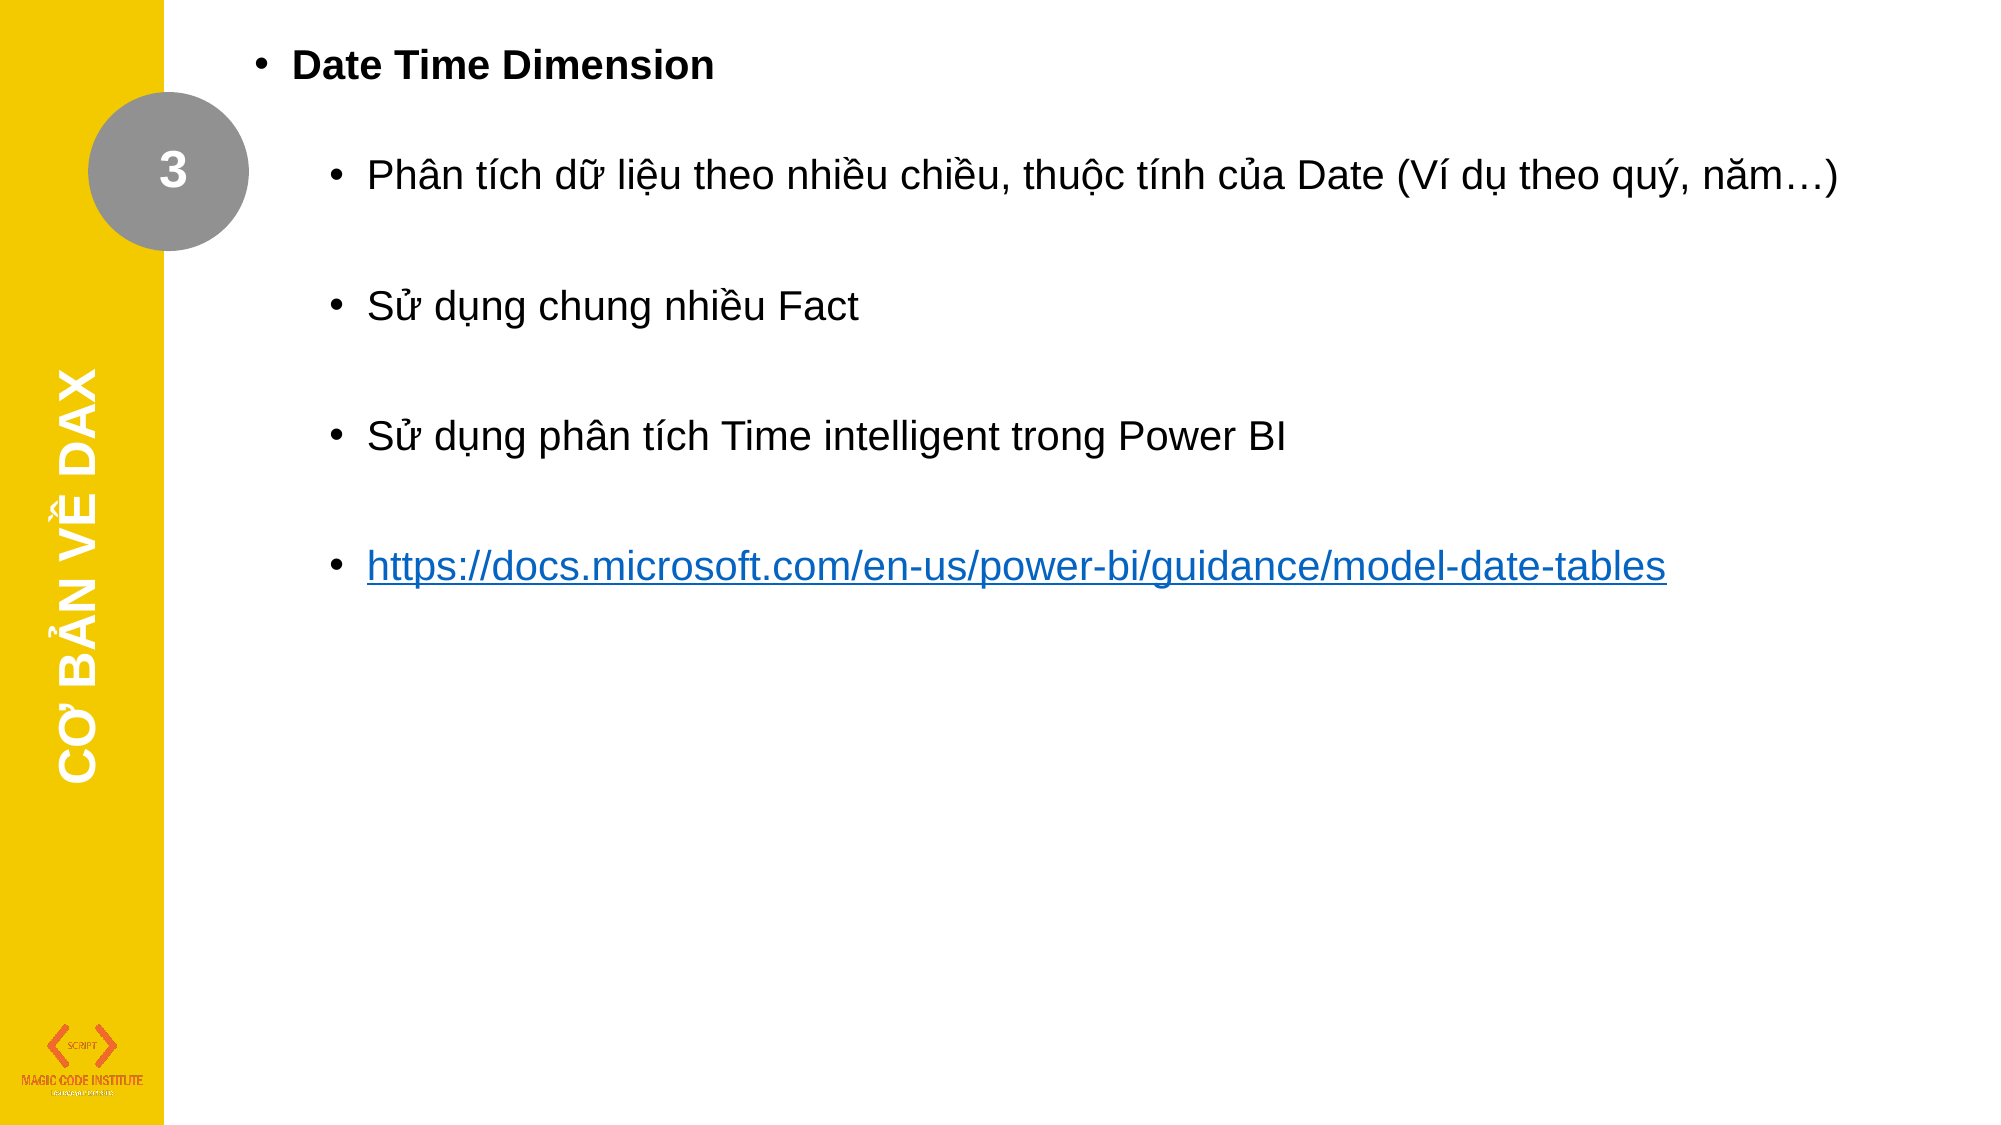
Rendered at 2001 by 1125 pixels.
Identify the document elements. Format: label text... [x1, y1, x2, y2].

list CƠ BẢN VỀ DAX [31, 221, 133, 933]
picture [10, 1019, 153, 1102]
list 3 [137, 123, 210, 211]
list Date Time Dimension Phân tích dữ liệu theo nhiều chiều, thuộc tính của Date (Ví dụ theo quý, năm…) Sử dụng chung nhiều Fact Sử dụng phân tích Time intelligent trong Power BI https://docs.microsoft.com/en-us/power-bi/guidance/model-date-tables [239, 35, 1908, 1099]
